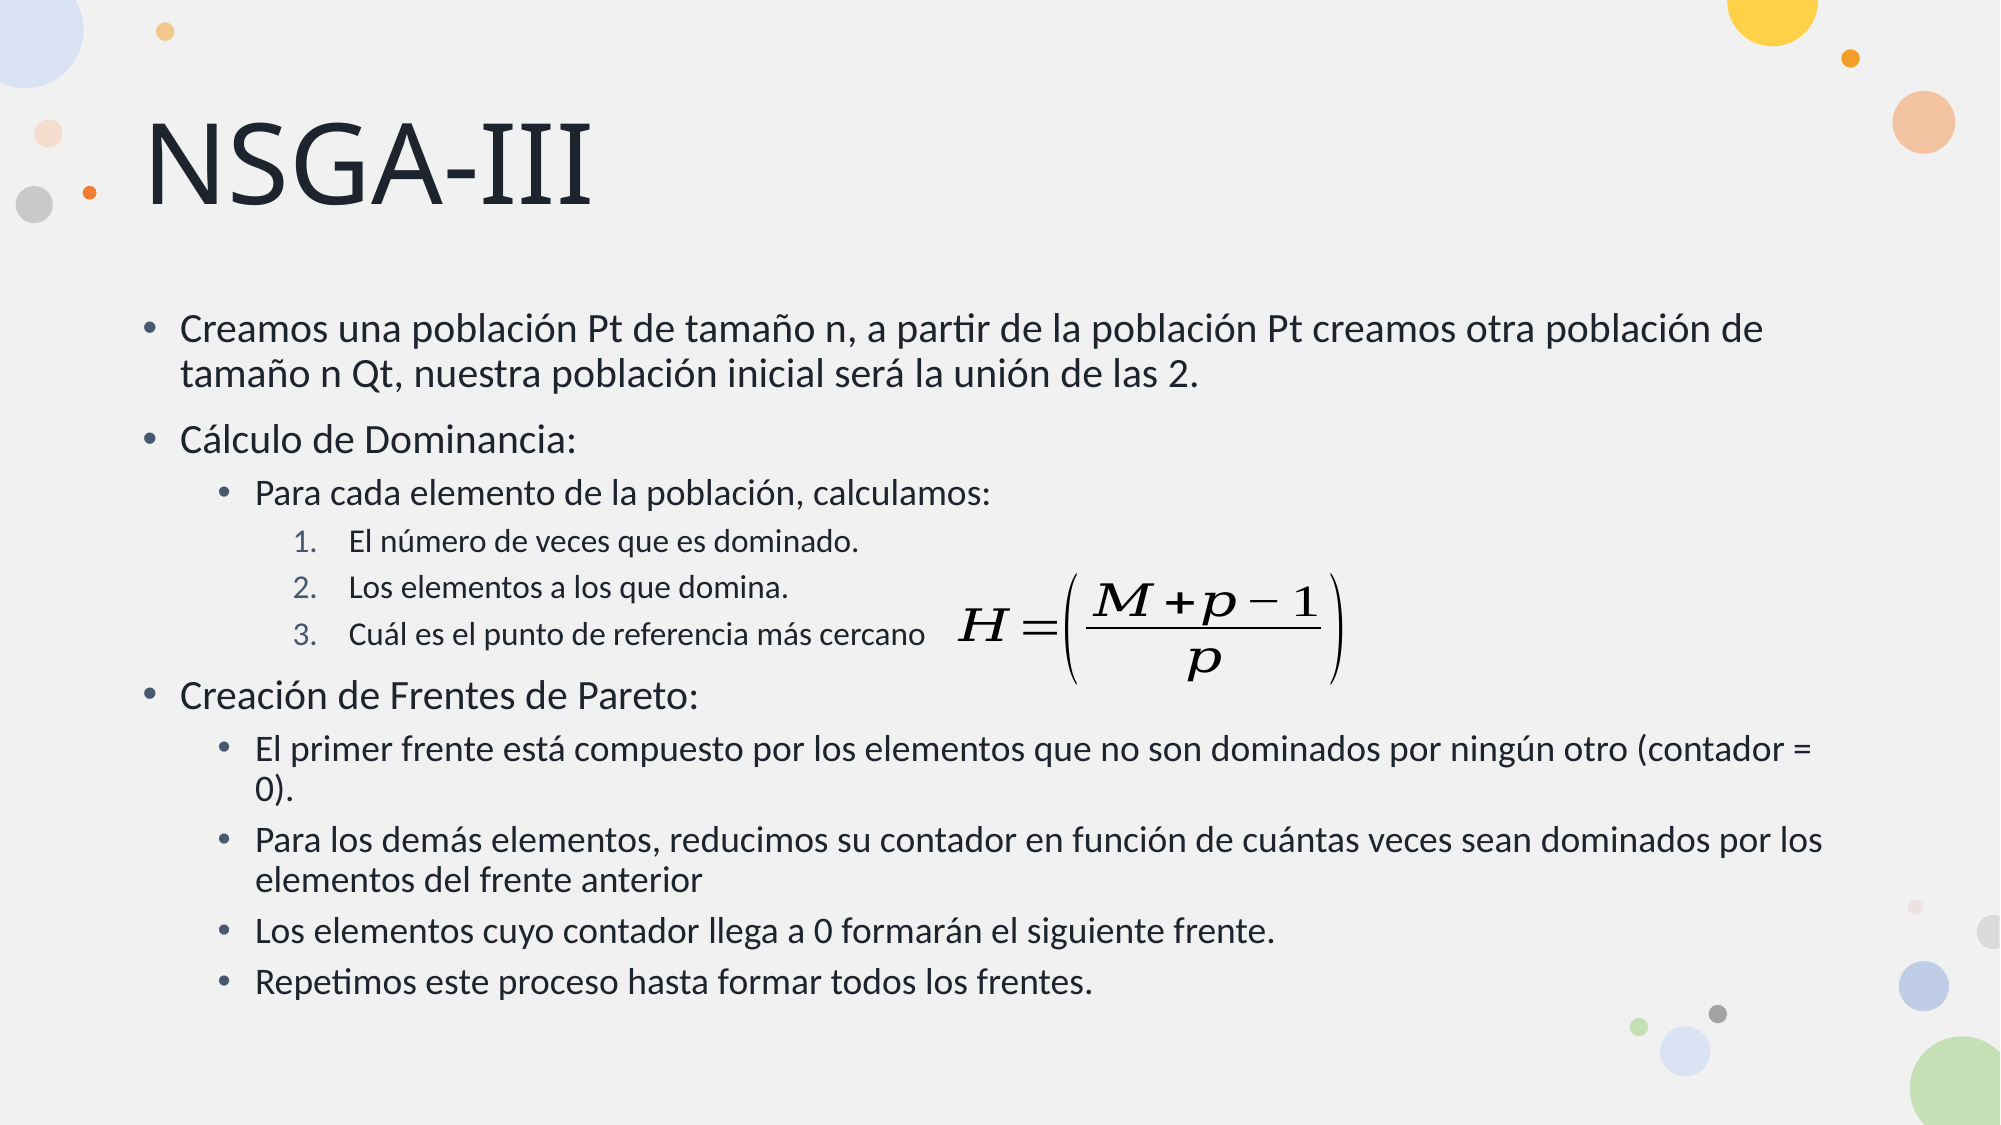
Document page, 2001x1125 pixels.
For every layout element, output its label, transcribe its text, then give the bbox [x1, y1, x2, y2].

title NSGA-III [127, 59, 1877, 278]
list Creamos una población Pt de tamaño n, a partir de la población Pt creamos otra población de tamaño n Qt, nuestra población inicial será la unión de las 2. Cálculo de Dominancia: Para cada elemento de la población, calculamos: El número de veces que es dominado. Los elementos a los que domina. Cuál es el punto de referencia más cercano Creación de Frentes de Pareto: El primer frente está compuesto por los elementos que no son dominados por ningún otro (contador = 0). Para los demás elementos, reducimos su contador en función de cuántas veces sean dominados por los elementos del frente anterior Los elementos cuyo contador llega a 0 formarán el siguiente frente. Repetimos este proceso hasta formar todos los frentes. [127, 299, 1877, 1077]
